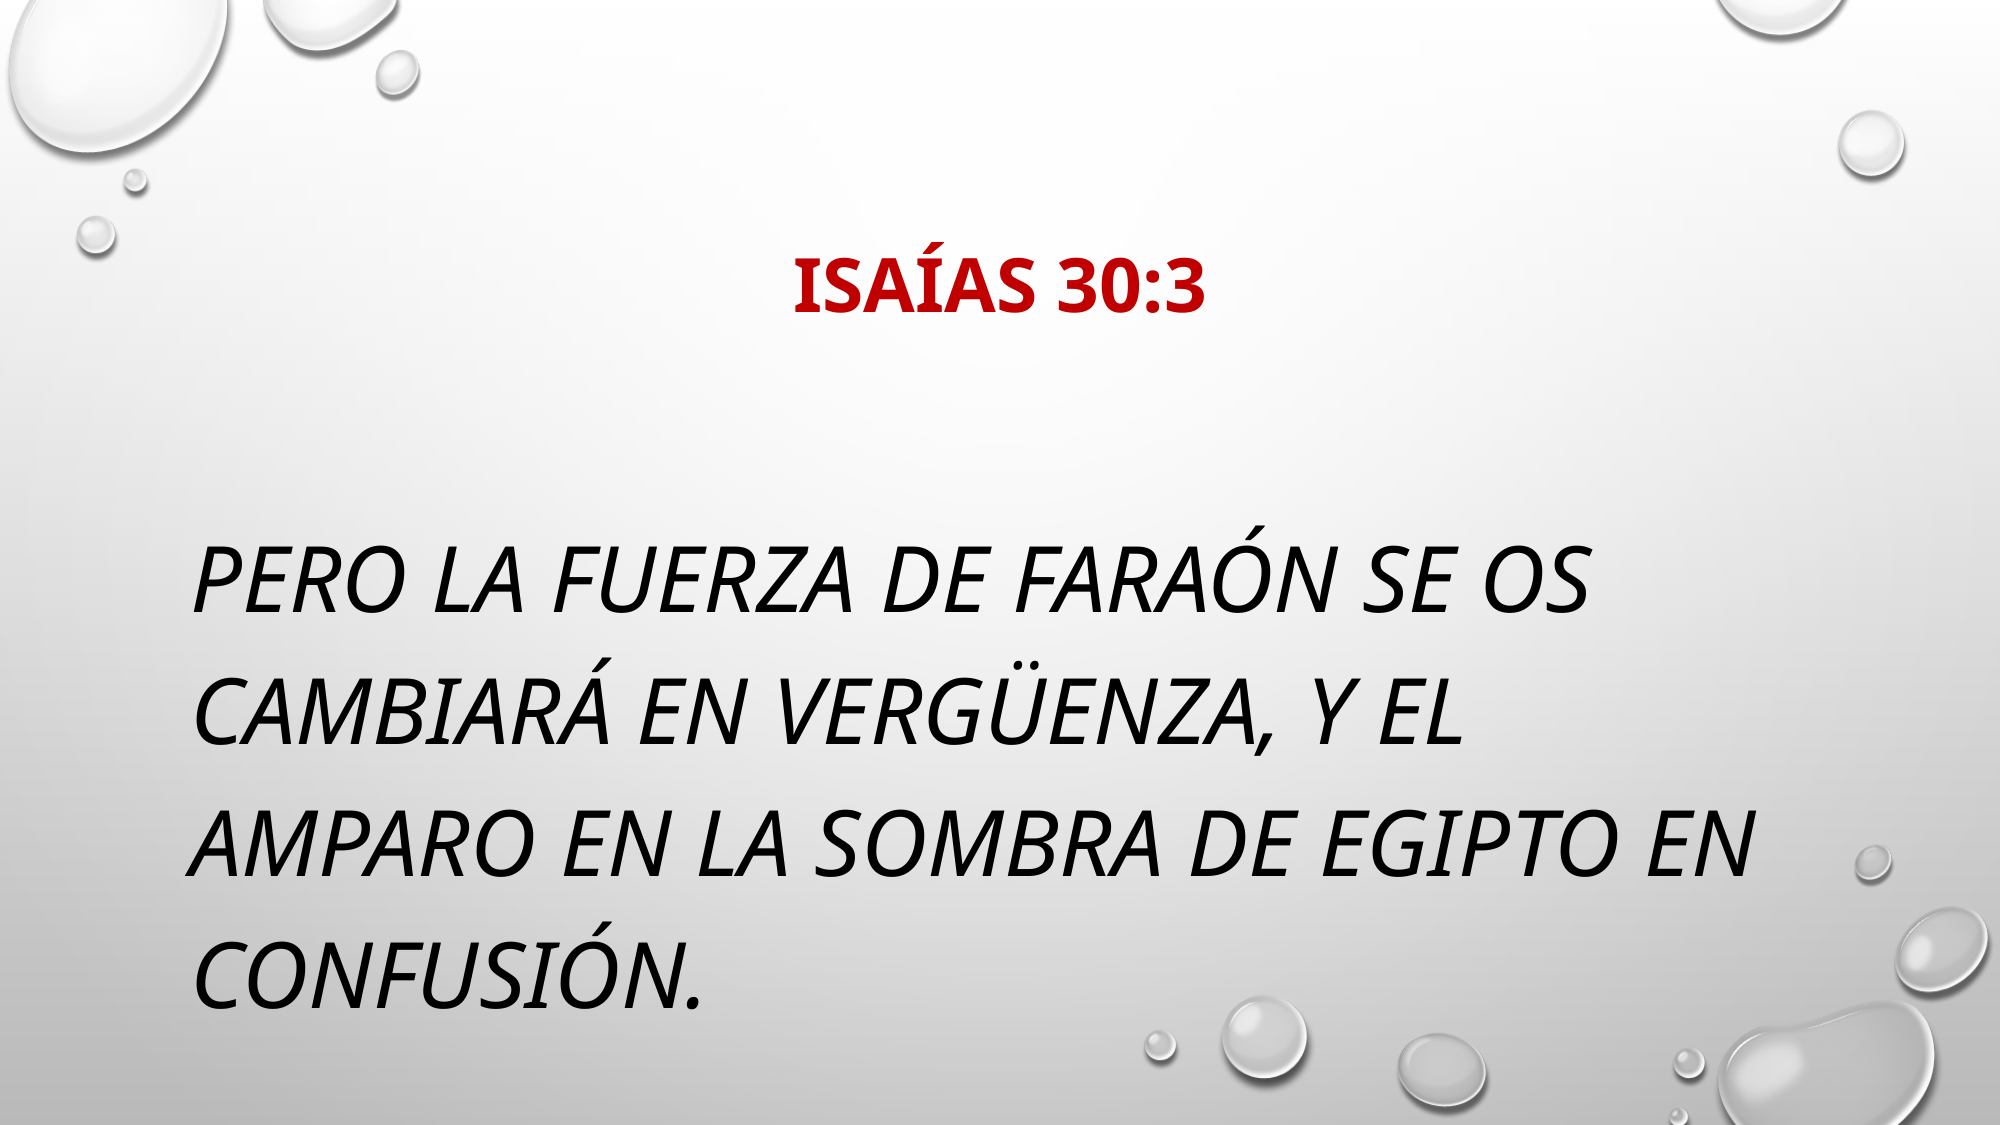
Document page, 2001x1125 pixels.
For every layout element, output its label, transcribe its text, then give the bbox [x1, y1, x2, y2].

list Pero la fuerza de Faraón se os cambiará en vergüenza, y el amparo en la sombra de Egipto en confusión. [175, 491, 1826, 1125]
picture [0, 0, 2000, 1125]
title Isaías 30:3 [175, 156, 1826, 421]
